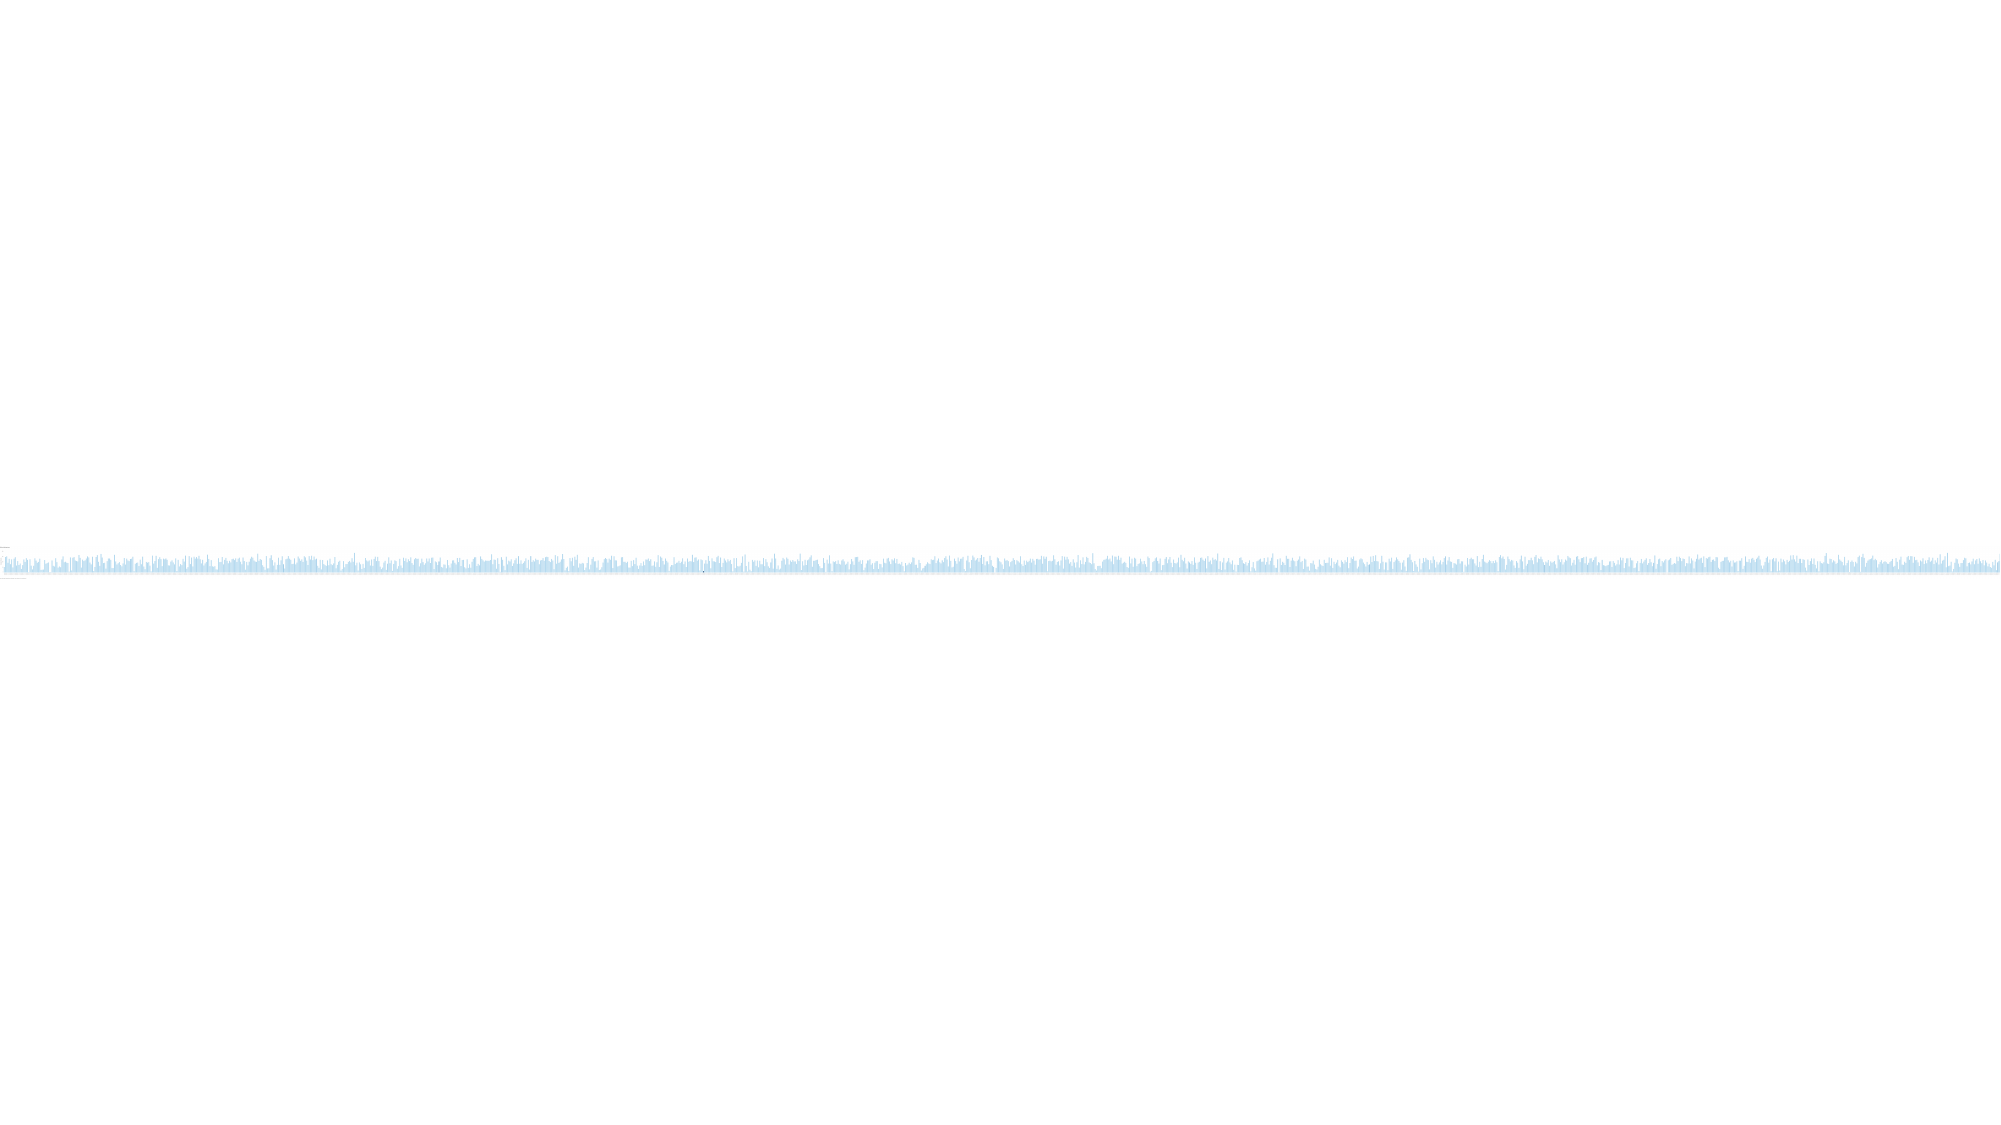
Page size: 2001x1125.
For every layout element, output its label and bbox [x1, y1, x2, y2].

picture [0, 546, 2000, 579]
